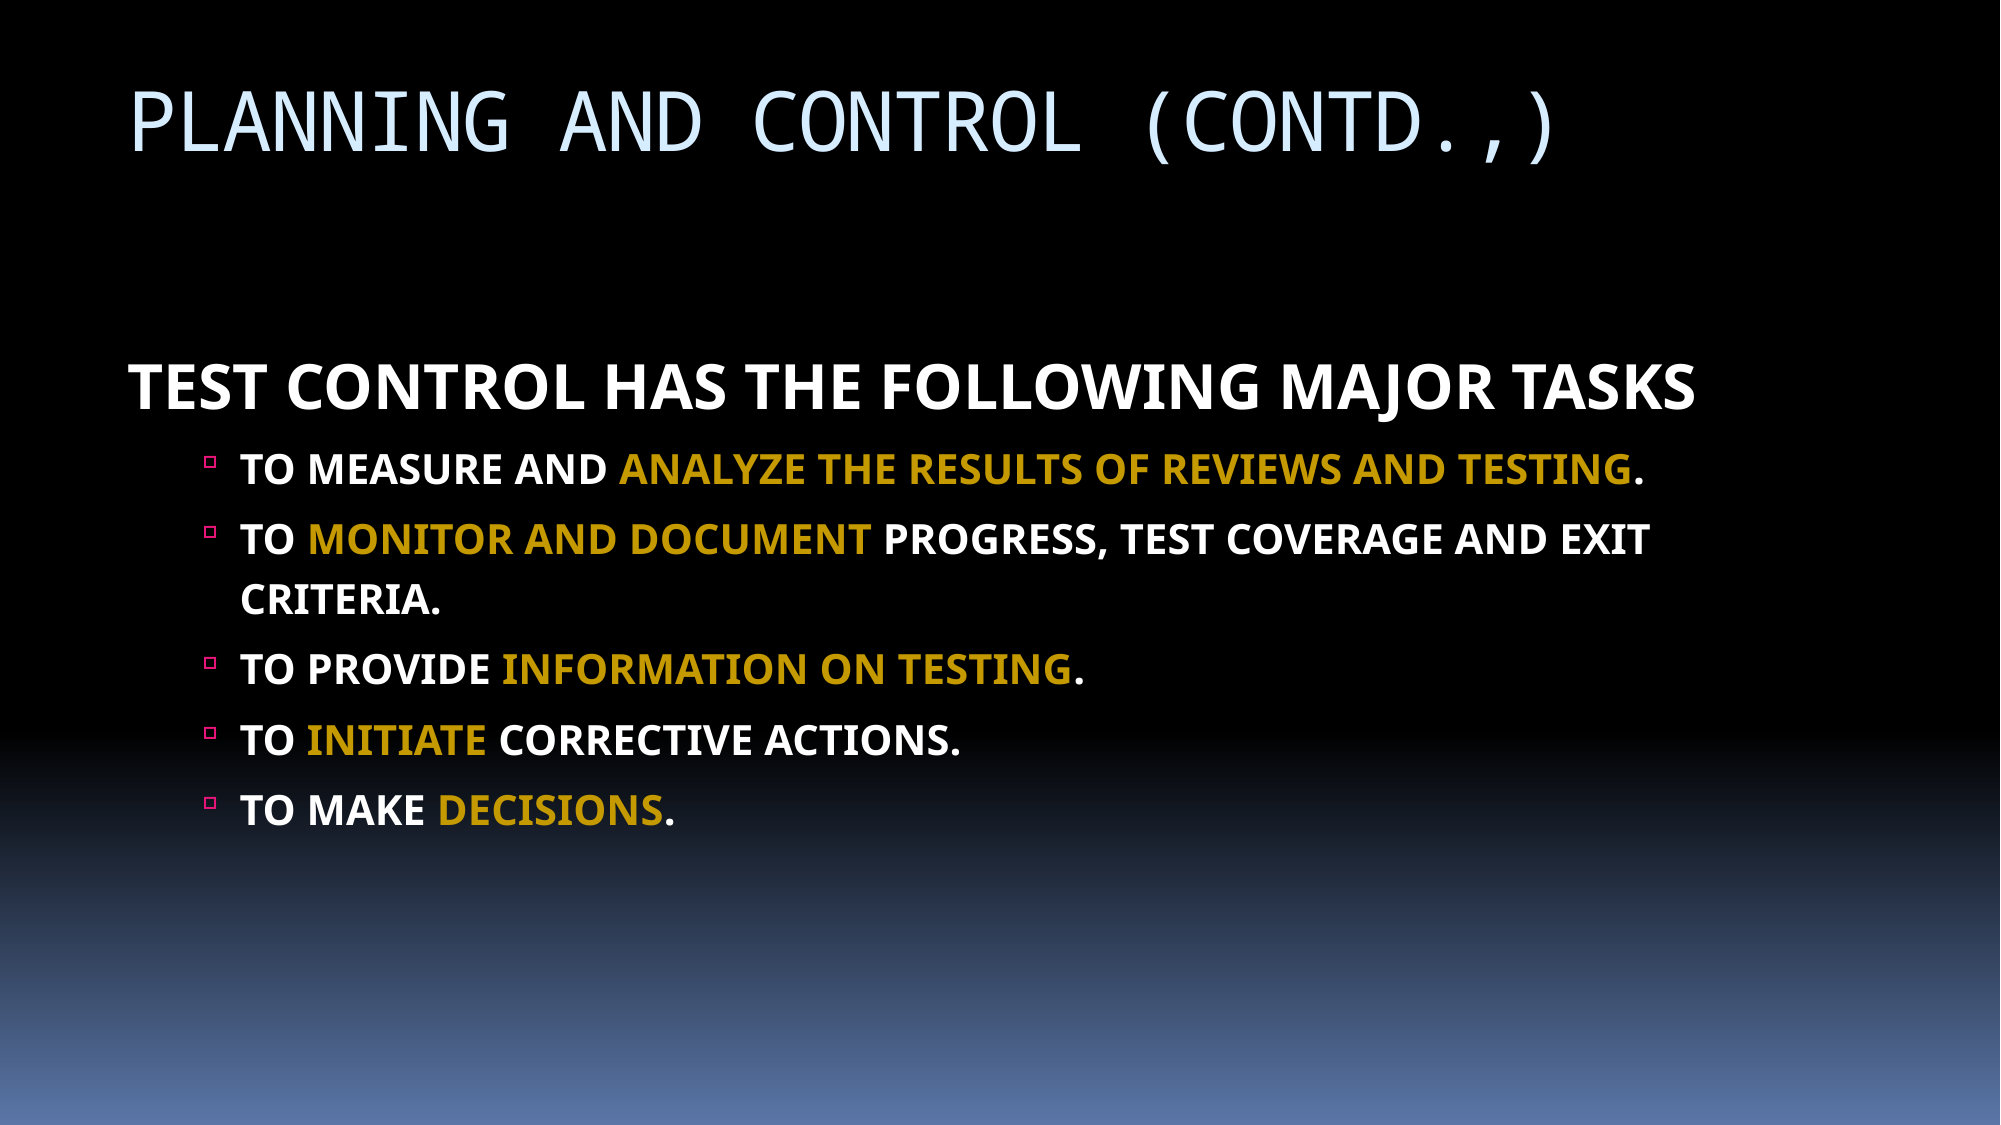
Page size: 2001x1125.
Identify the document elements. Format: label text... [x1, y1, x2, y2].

list TEST CONTROL HAS THE FOLLOWING MAJOR TASKS TO MEASURE AND ANALYZE THE RESULTS OF REVIEWS AND TESTING. TO MONITOR AND DOCUMENT PROGRESS, TEST COVERAGE AND EXIT CRITERIA. TO PROVIDE INFORMATION ON TESTING. TO INITIATE CORRECTIVE ACTIONS. TO MAKE DECISIONS. [112, 260, 1846, 906]
title PLANNING AND CONTROL (CONTD.,) [112, 30, 1818, 220]
